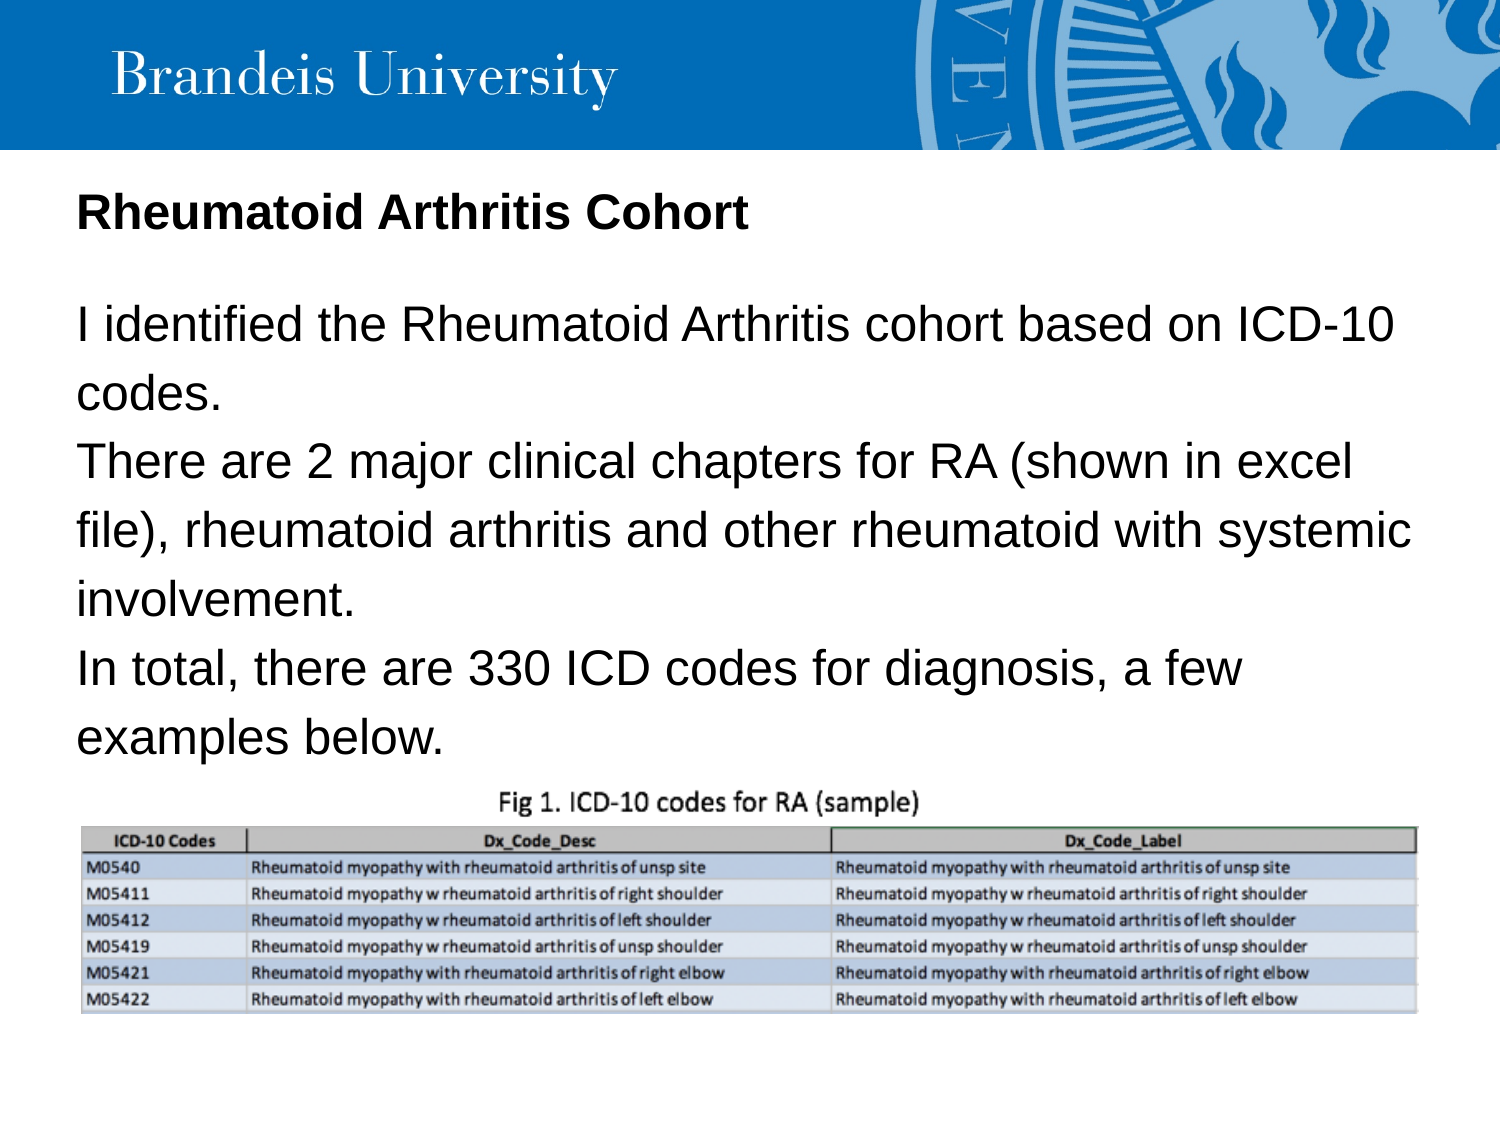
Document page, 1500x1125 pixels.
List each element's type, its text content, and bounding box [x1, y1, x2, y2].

picture [0, 0, 1500, 150]
picture [81, 774, 1419, 1015]
subtitle I identified the Rheumatoid Arthritis cohort based on ICD-10 codes. There are 2 major clinical chapters for RA (shown in excel file), rheumatoid arthritis and other rheumatoid with systemic involvement. In total, there are 330 ICD codes for diagnosis, a few examples below. [61, 274, 1439, 660]
text_box Rheumatoid Arthritis Cohort [61, 164, 935, 230]
